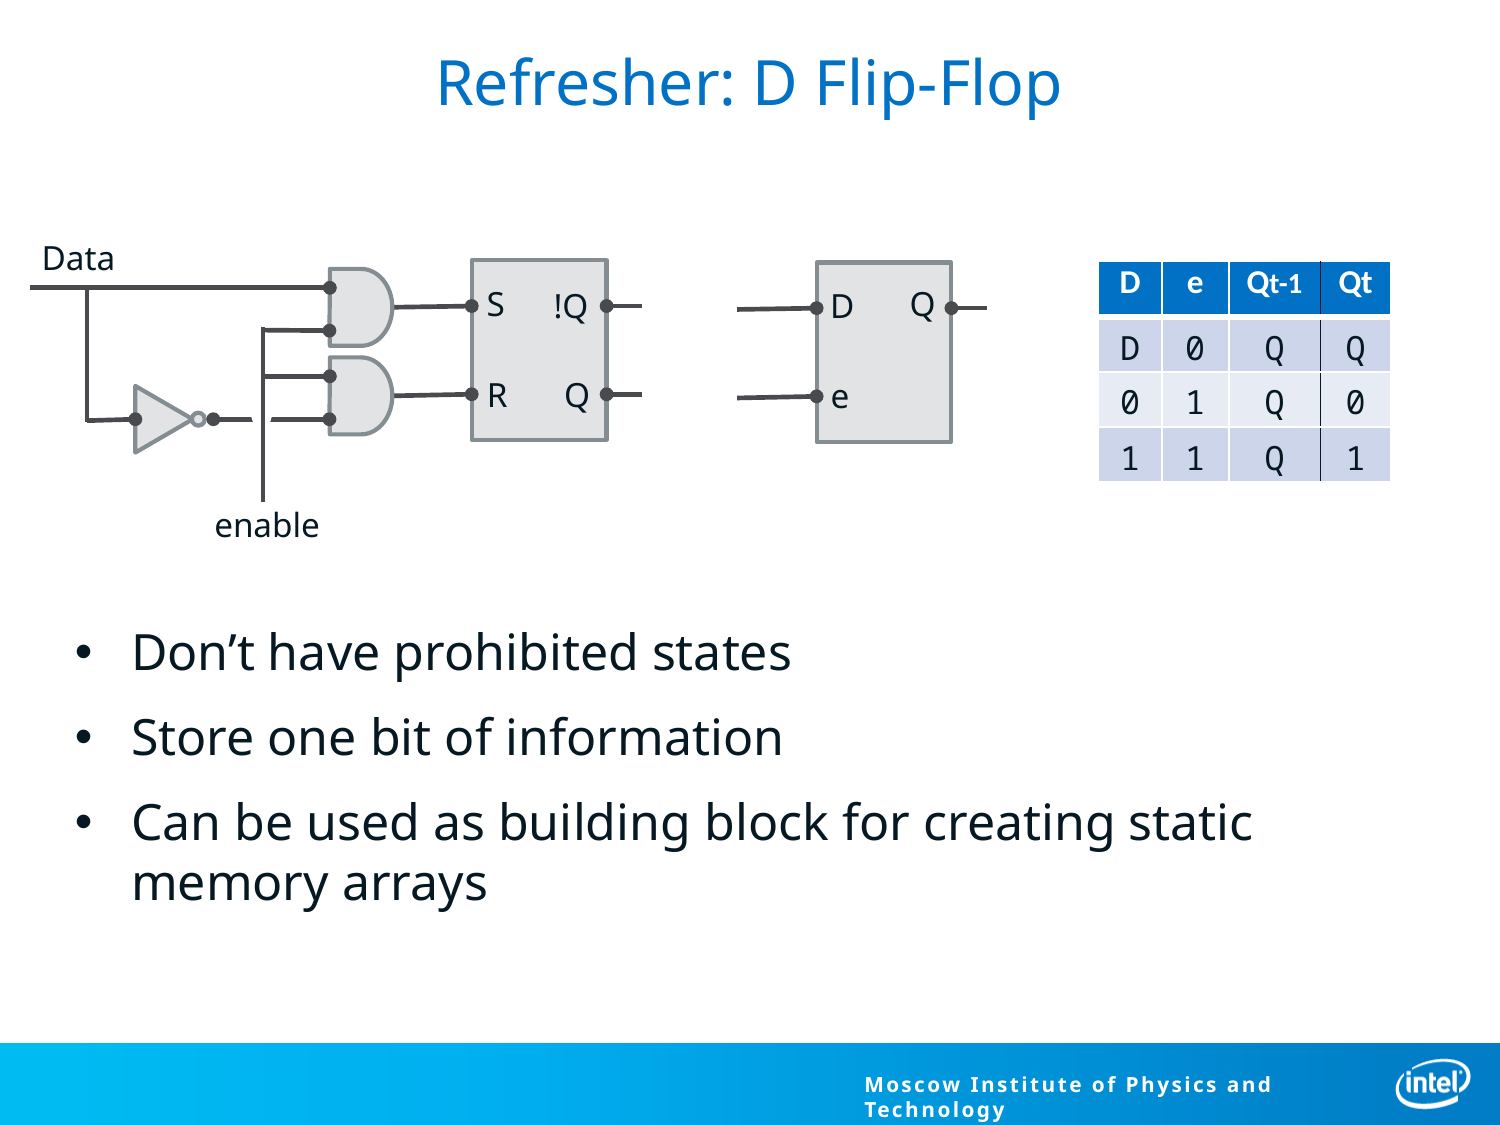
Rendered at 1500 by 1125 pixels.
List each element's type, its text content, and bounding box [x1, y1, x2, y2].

table_cell Q [1230, 428, 1320, 481]
table_cell 0 [1099, 373, 1161, 426]
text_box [736, 262, 988, 443]
table_cell Q [1321, 320, 1390, 371]
table_cell 1 [1321, 428, 1390, 481]
table_cell 0 [1321, 373, 1390, 426]
title Refresher: D Flip-Flop [74, 17, 1425, 164]
table_cell D [1099, 320, 1161, 371]
table_cell 1 [1163, 373, 1228, 426]
list Don’t have prohibited states Store one bit of information Can be used as building block for creating static memory arrays [74, 620, 1425, 971]
picture [1245, 1043, 1252, 1082]
table_cell 1 [1163, 428, 1228, 481]
picture [1289, 1043, 1296, 1125]
table_cell Q [1230, 373, 1320, 426]
table_header Qt-1 [1230, 262, 1320, 314]
table_cell Q [1230, 320, 1320, 371]
picture [1324, 1043, 1500, 1125]
table_header e [1163, 262, 1228, 314]
table_header D [1099, 262, 1161, 314]
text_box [29, 229, 643, 553]
picture [1245, 1084, 1252, 1125]
picture [1307, 1043, 1314, 1125]
table_cell 1 [1099, 428, 1161, 481]
table_header Qt [1321, 262, 1390, 314]
table_cell 0 [1163, 320, 1228, 371]
